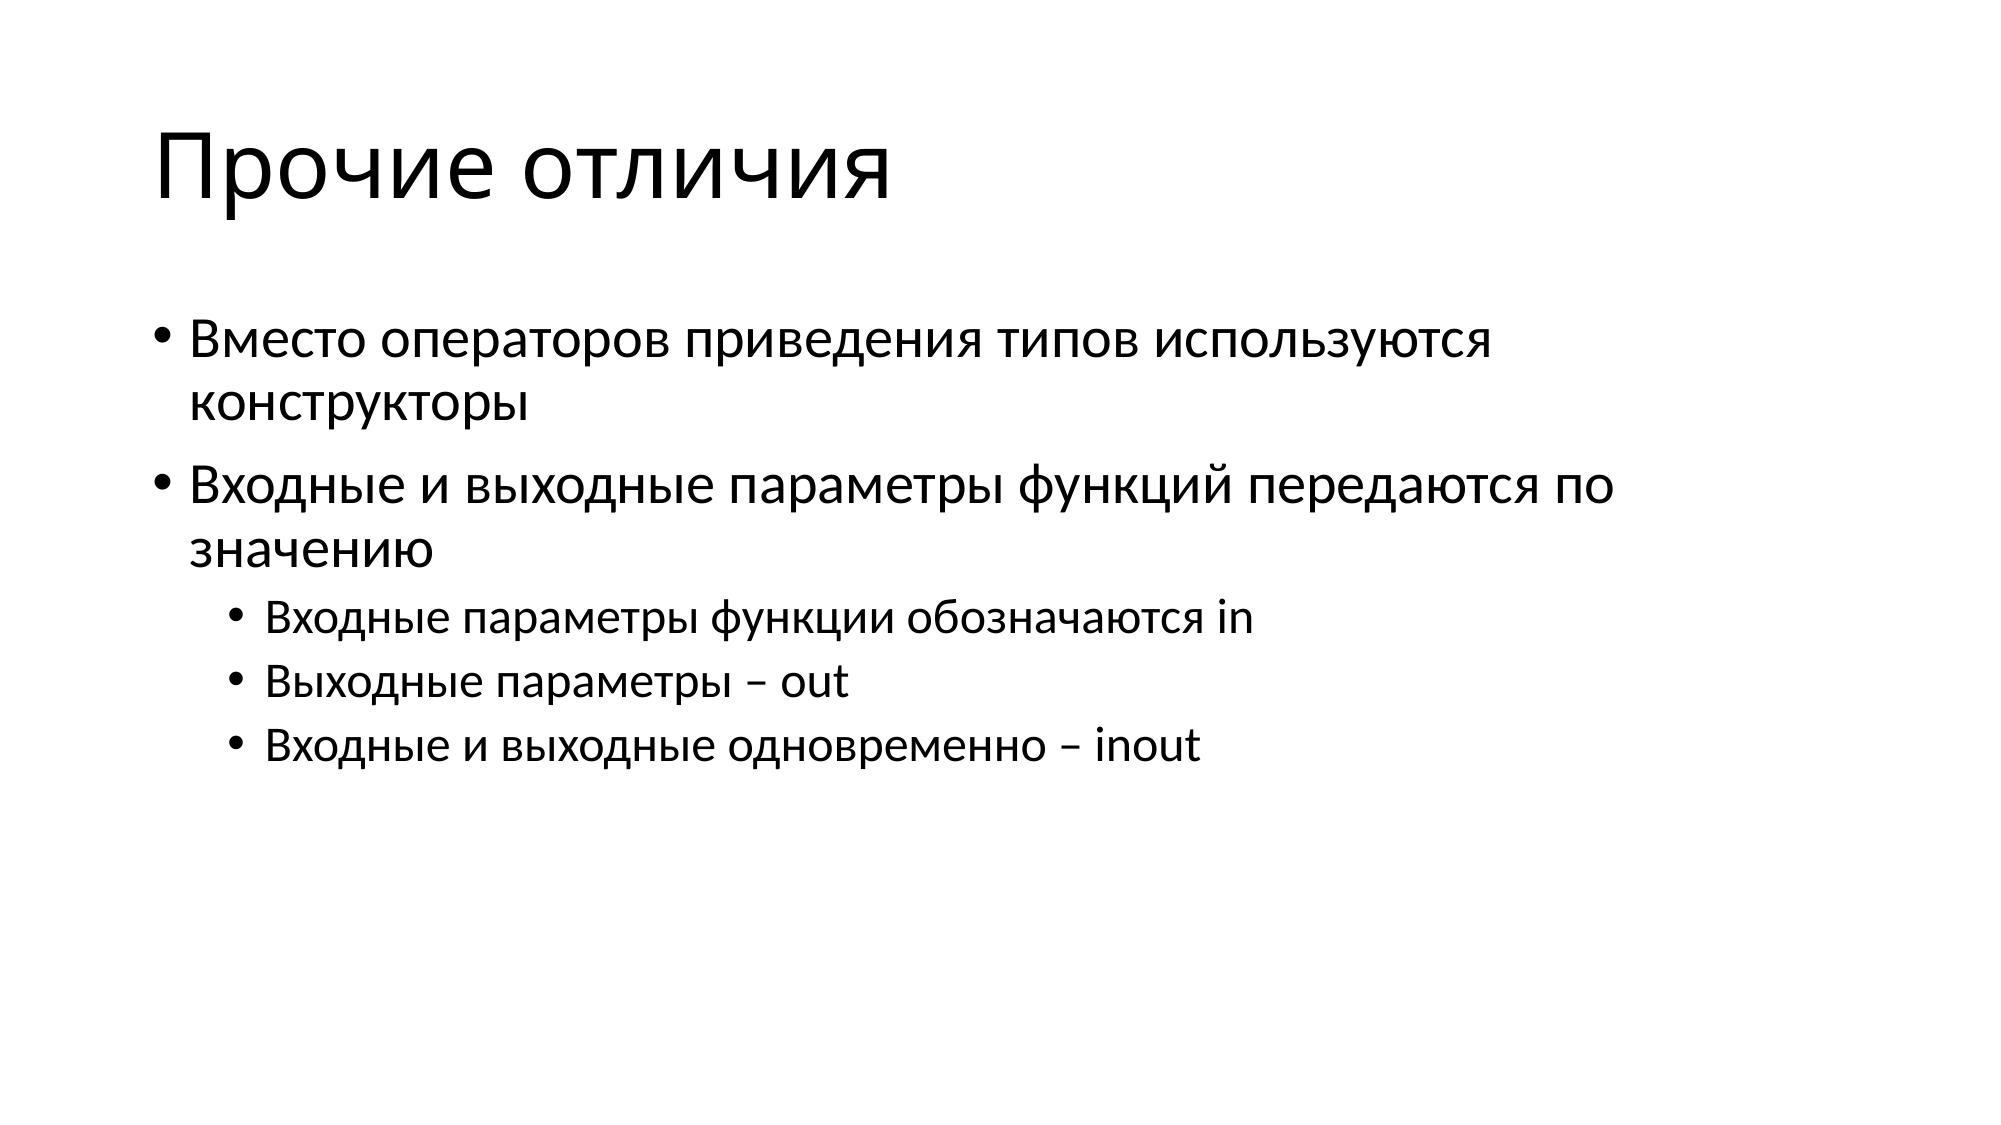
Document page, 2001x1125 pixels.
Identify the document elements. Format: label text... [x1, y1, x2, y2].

title Прочие отличия [137, 59, 1863, 278]
list Вместо операторов приведения типов используются конструкторы Входные и выходные параметры функций передаются по значению Входные параметры функции обозначаются in Выходные параметры – out Входные и выходные одновременно – inout [137, 299, 1863, 1014]
